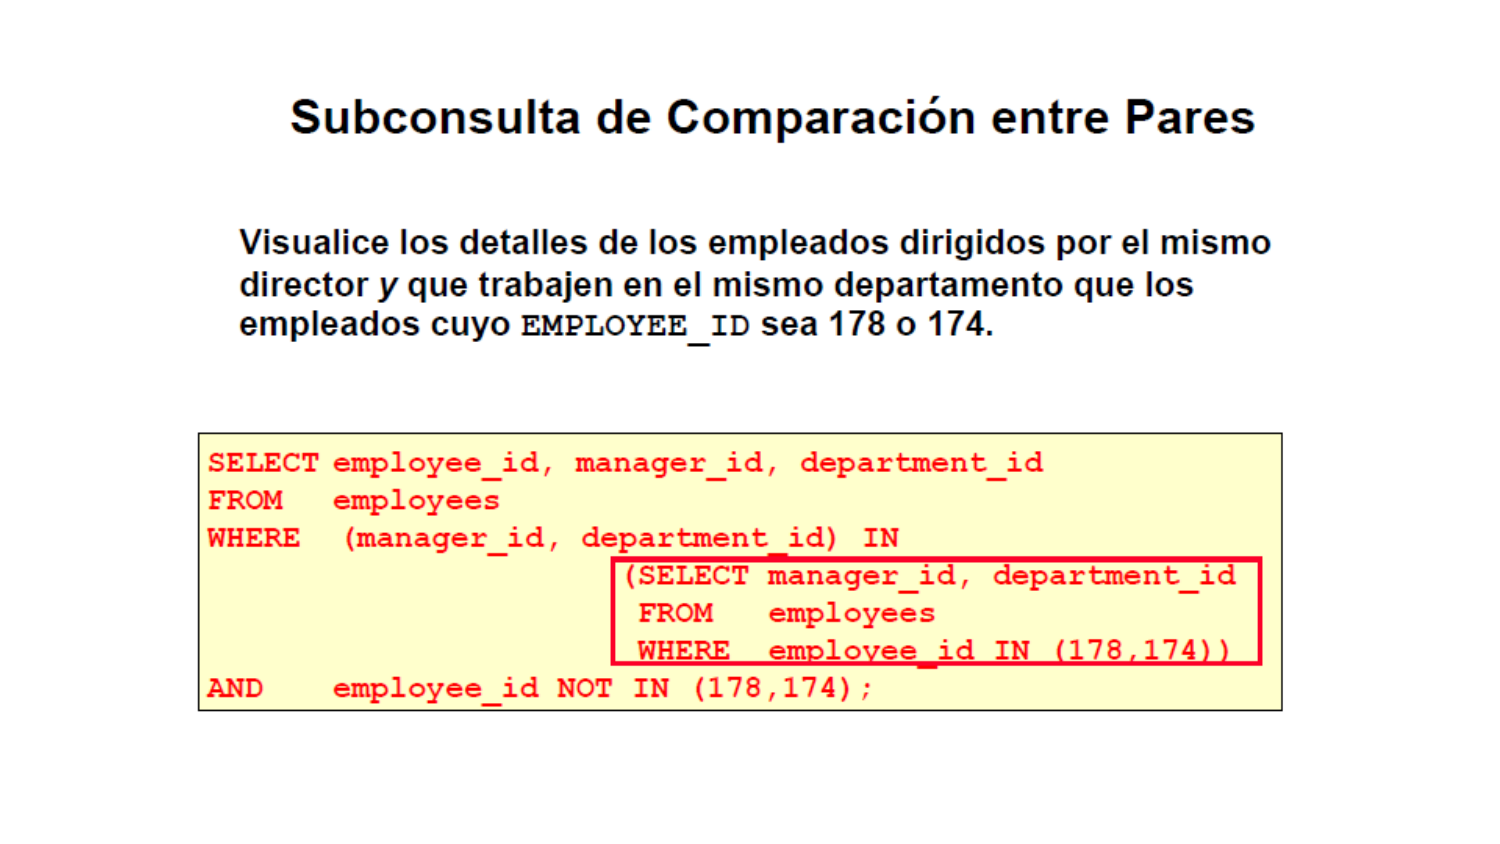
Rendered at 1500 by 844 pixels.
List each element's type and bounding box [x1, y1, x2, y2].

picture [155, 32, 1369, 807]
